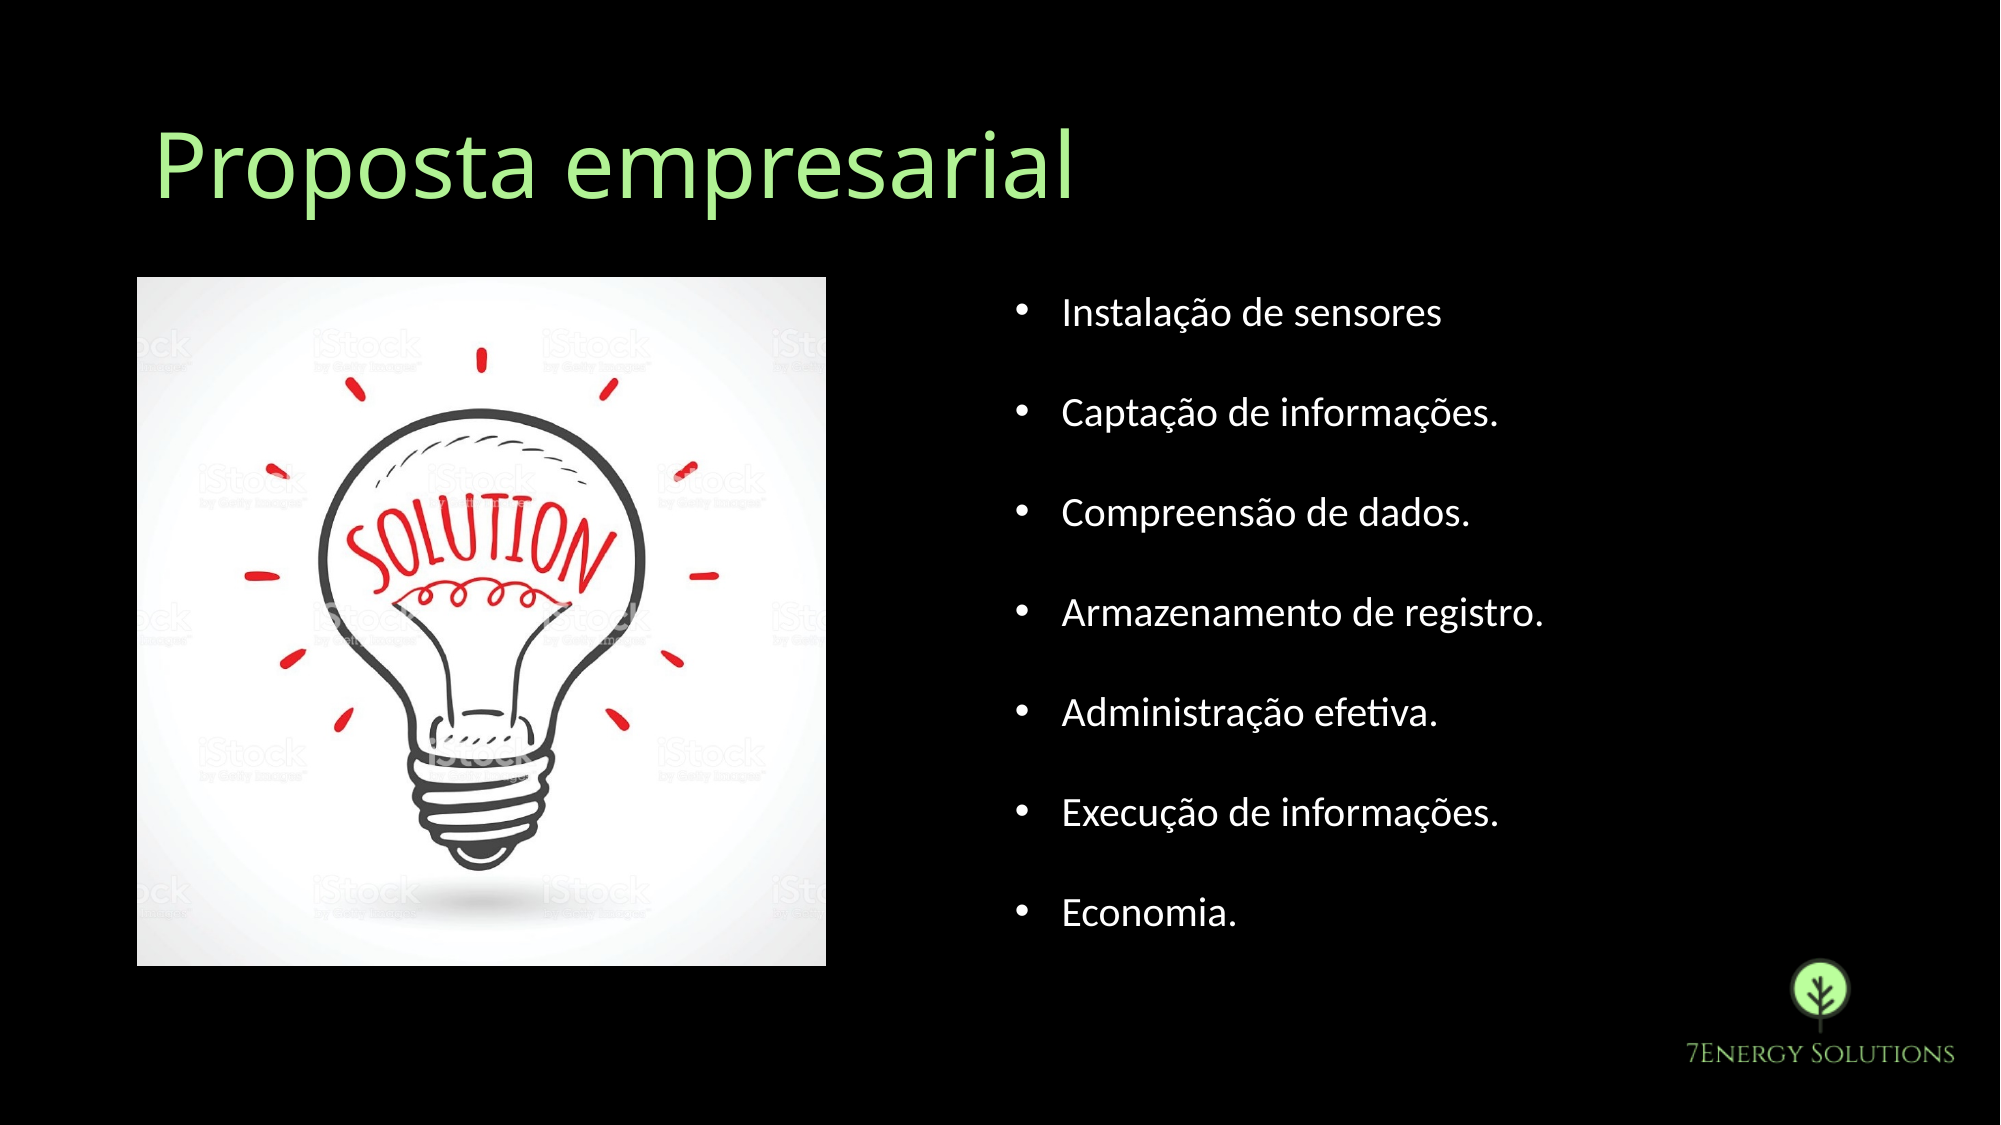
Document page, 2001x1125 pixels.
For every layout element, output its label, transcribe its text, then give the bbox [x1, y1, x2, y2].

title Proposta empresarial [137, 59, 1863, 278]
picture [137, 277, 826, 966]
text_box Instalação de sensores Captação de informações. Compreensão de dados. Armazenamento de registro. Administração efetiva. Execução de informações. Economia. [999, 277, 1762, 943]
picture [1672, 862, 1969, 1125]
